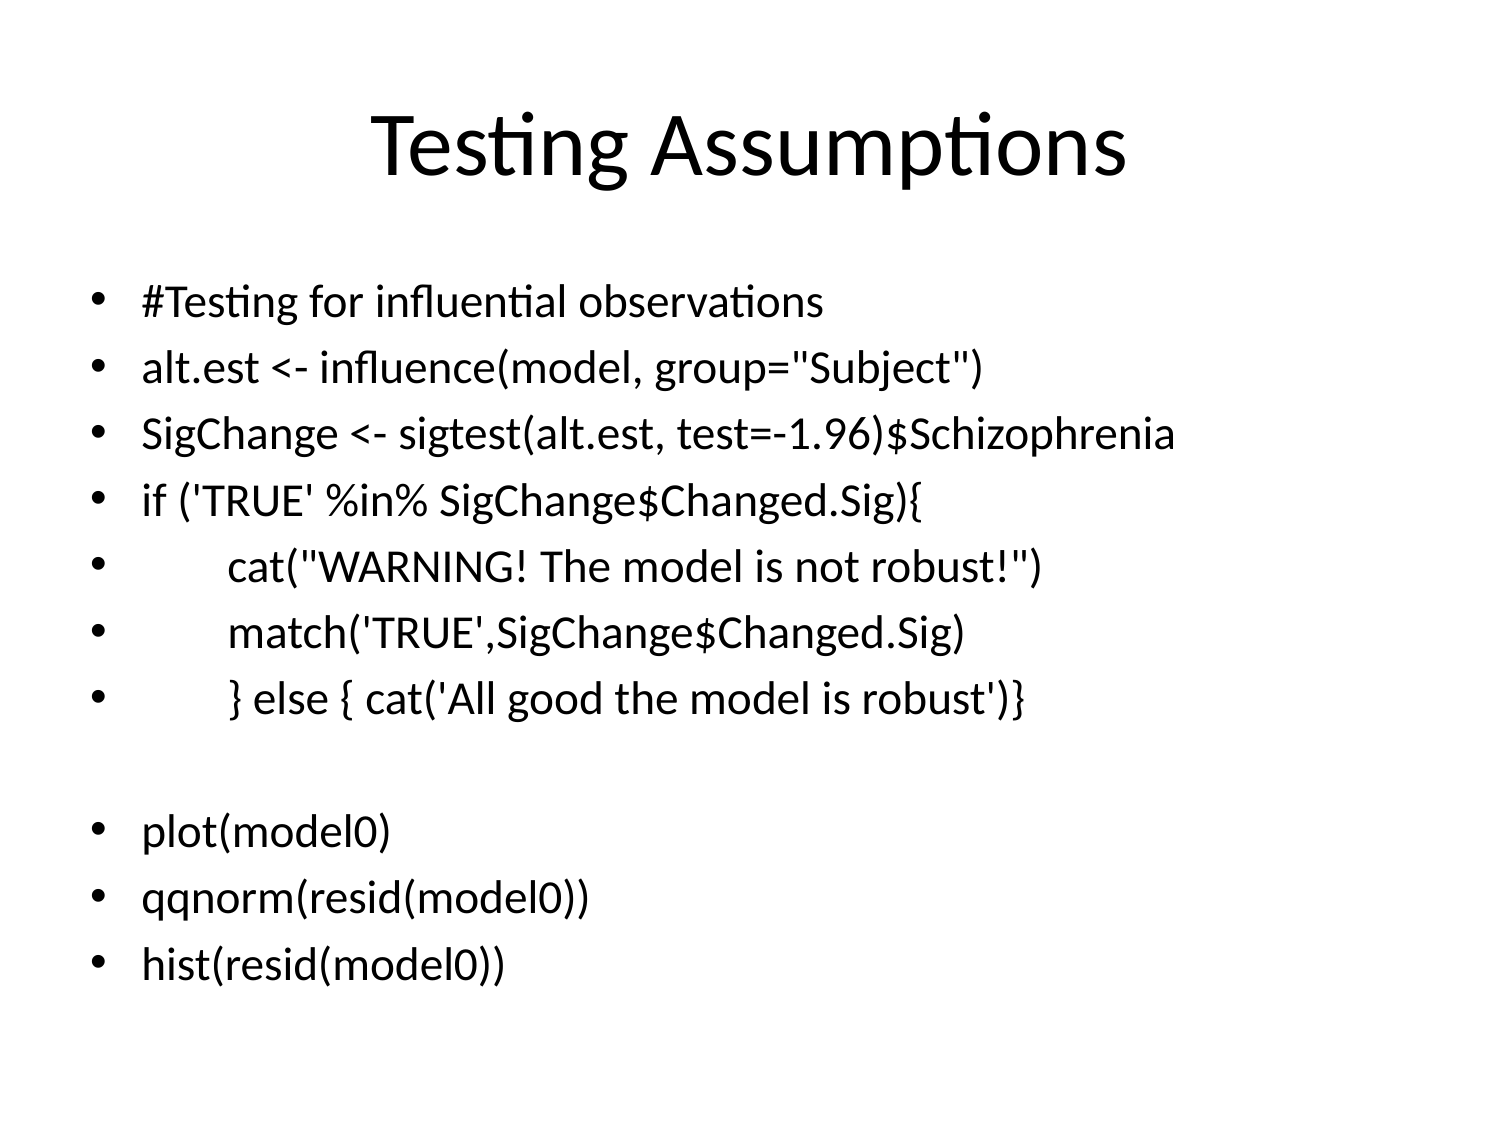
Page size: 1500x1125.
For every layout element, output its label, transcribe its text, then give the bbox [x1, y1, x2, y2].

list #Testing for influential observations alt.est <- influence(model, group="Subject") SigChange <- sigtest(alt.est, test=-1.96)$Schizophrenia if ('TRUE' %in% SigChange$Changed.Sig){ cat("WARNING! The model is not robust!") match('TRUE',SigChange$Changed.Sig) } else { cat('All good the model is robust')} plot(model0) qqnorm(resid(model0)) hist(resid(model0)) [75, 262, 1425, 1005]
title Testing Assumptions [75, 45, 1425, 233]
